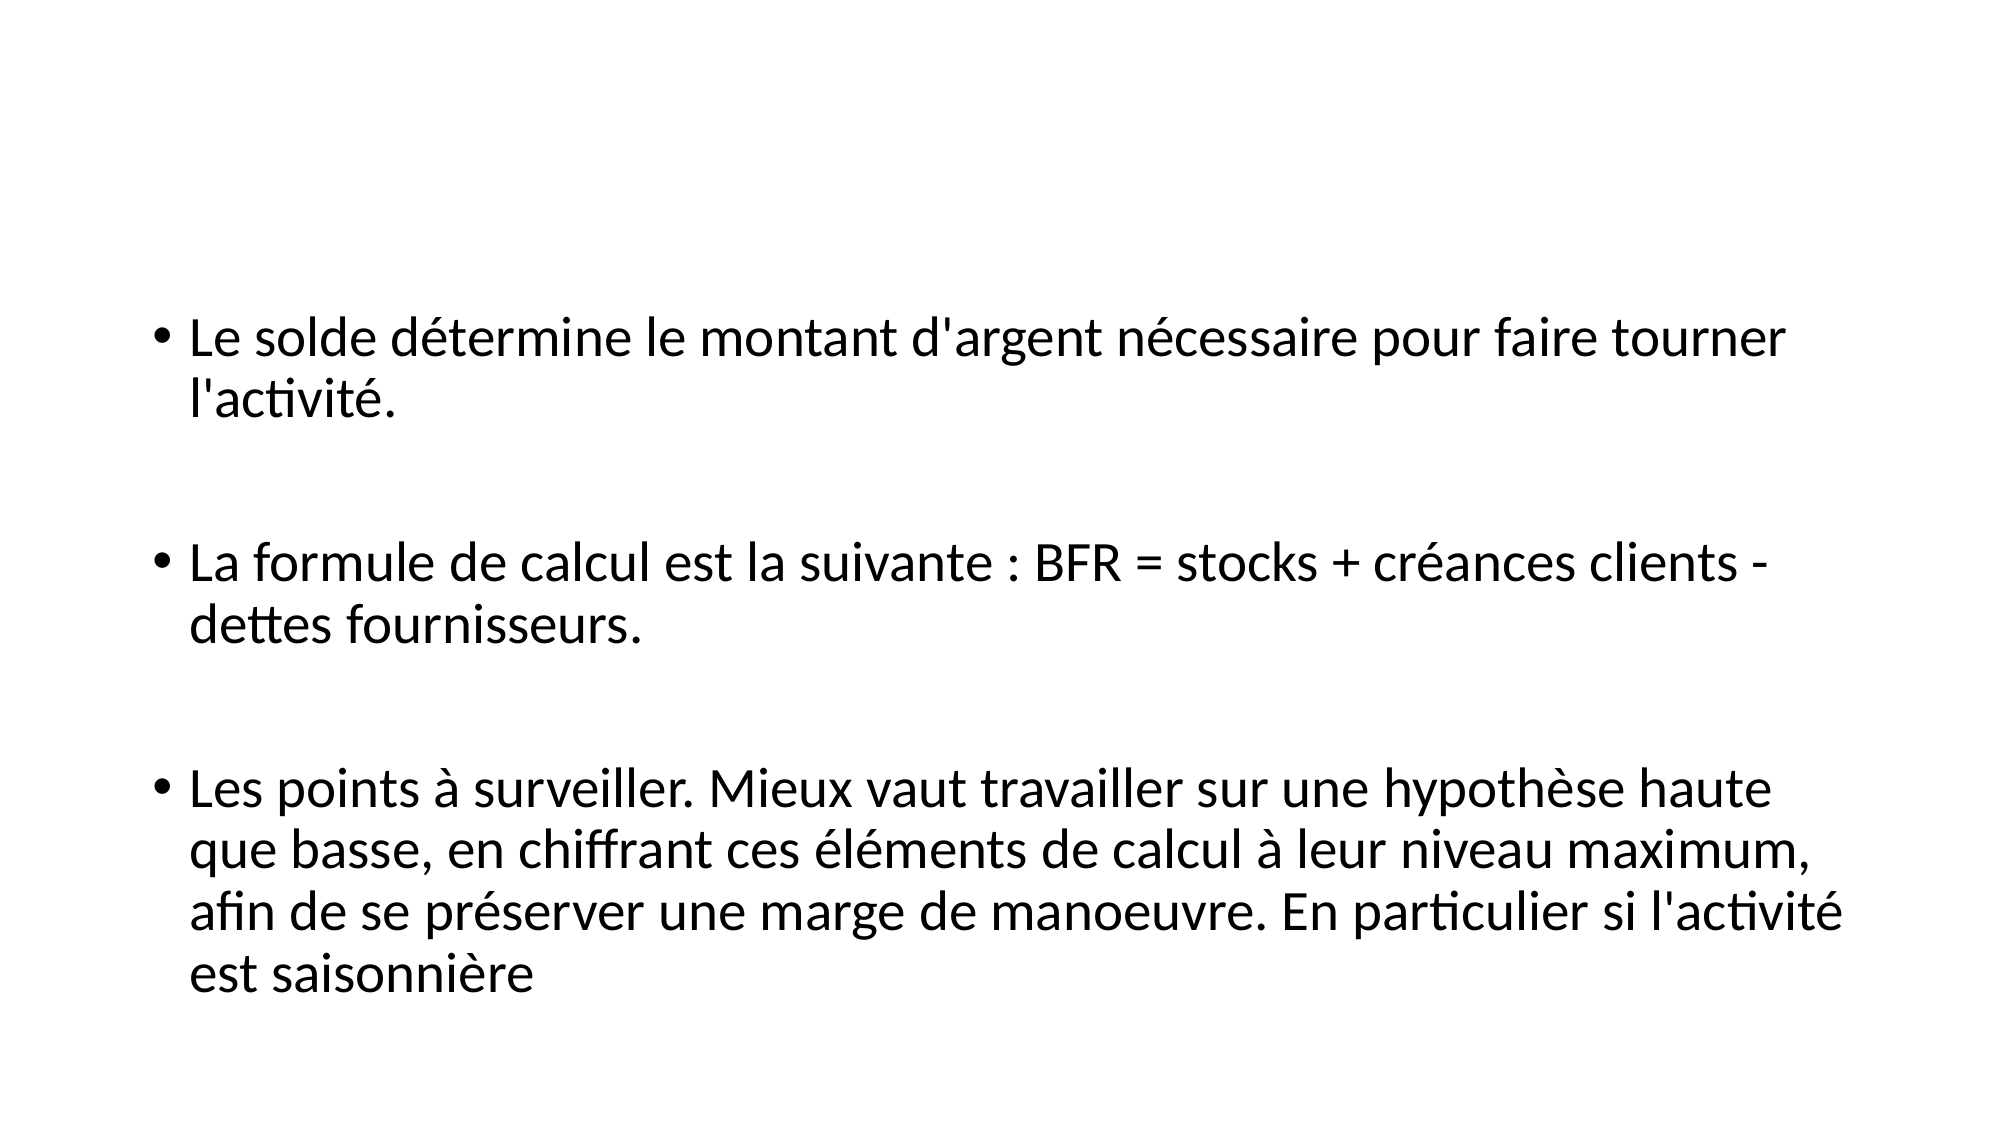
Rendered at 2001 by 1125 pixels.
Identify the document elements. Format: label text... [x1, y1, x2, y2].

list Le solde détermine le montant d'argent nécessaire pour faire tourner l'activité. La formule de calcul est la suivante : BFR = stocks + créances clients - dettes fournisseurs. Les points à surveiller. Mieux vaut travailler sur une hypothèse haute que basse, en chiffrant ces éléments de calcul à leur niveau maximum, afin de se préserver une marge de manoeuvre. En particulier si l'activité est saisonnière [137, 299, 1863, 1014]
